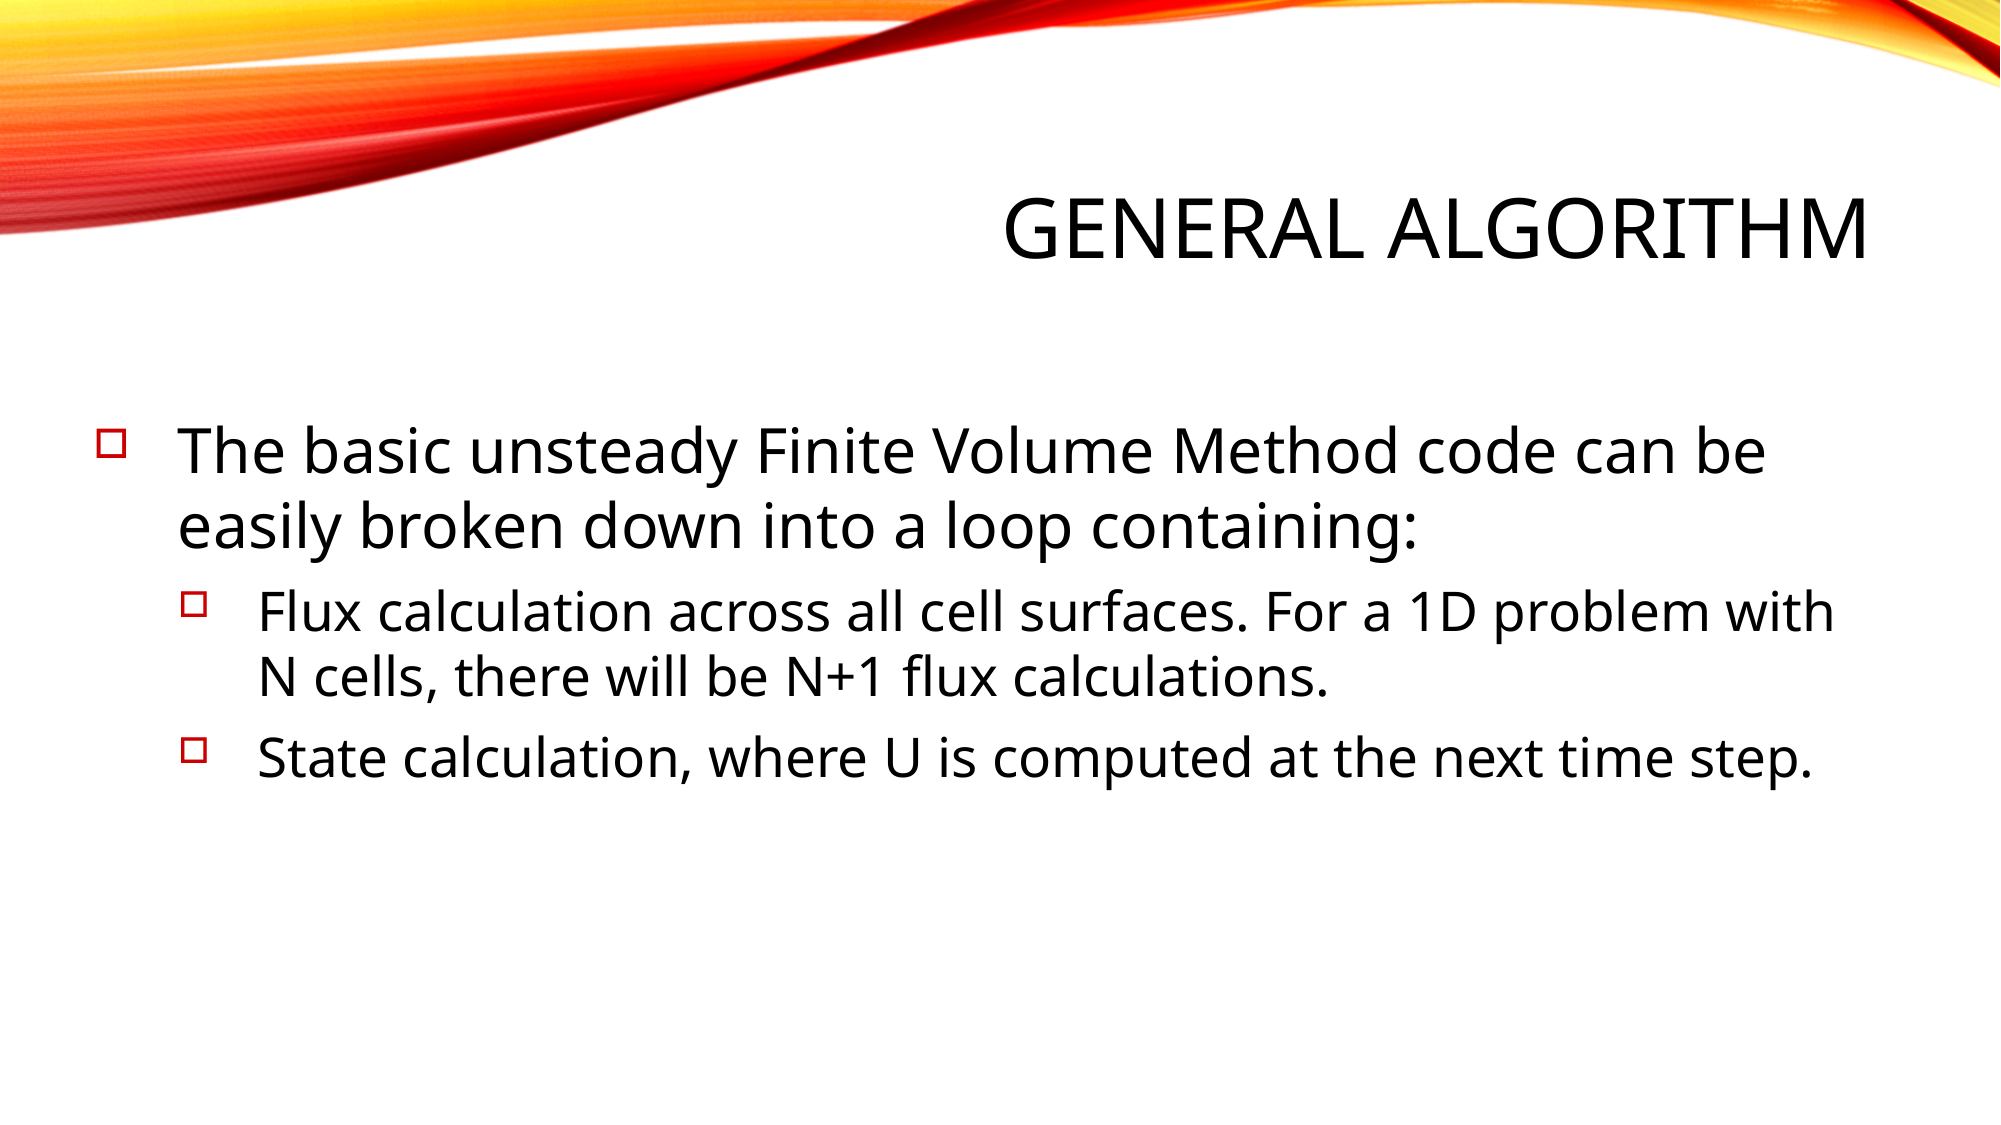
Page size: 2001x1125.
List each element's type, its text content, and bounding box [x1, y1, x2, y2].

title General Algorithm [474, 125, 1888, 338]
picture [0, 0, 2000, 237]
text_box The basic unsteady Finite Volume Method code can be easily broken down into a loop containing: Flux calculation across all cell surfaces. For a 1D problem with N cells, there will be N+1 flux calculations. State calculation, where U is computed at the next time step. [78, 403, 1888, 1104]
